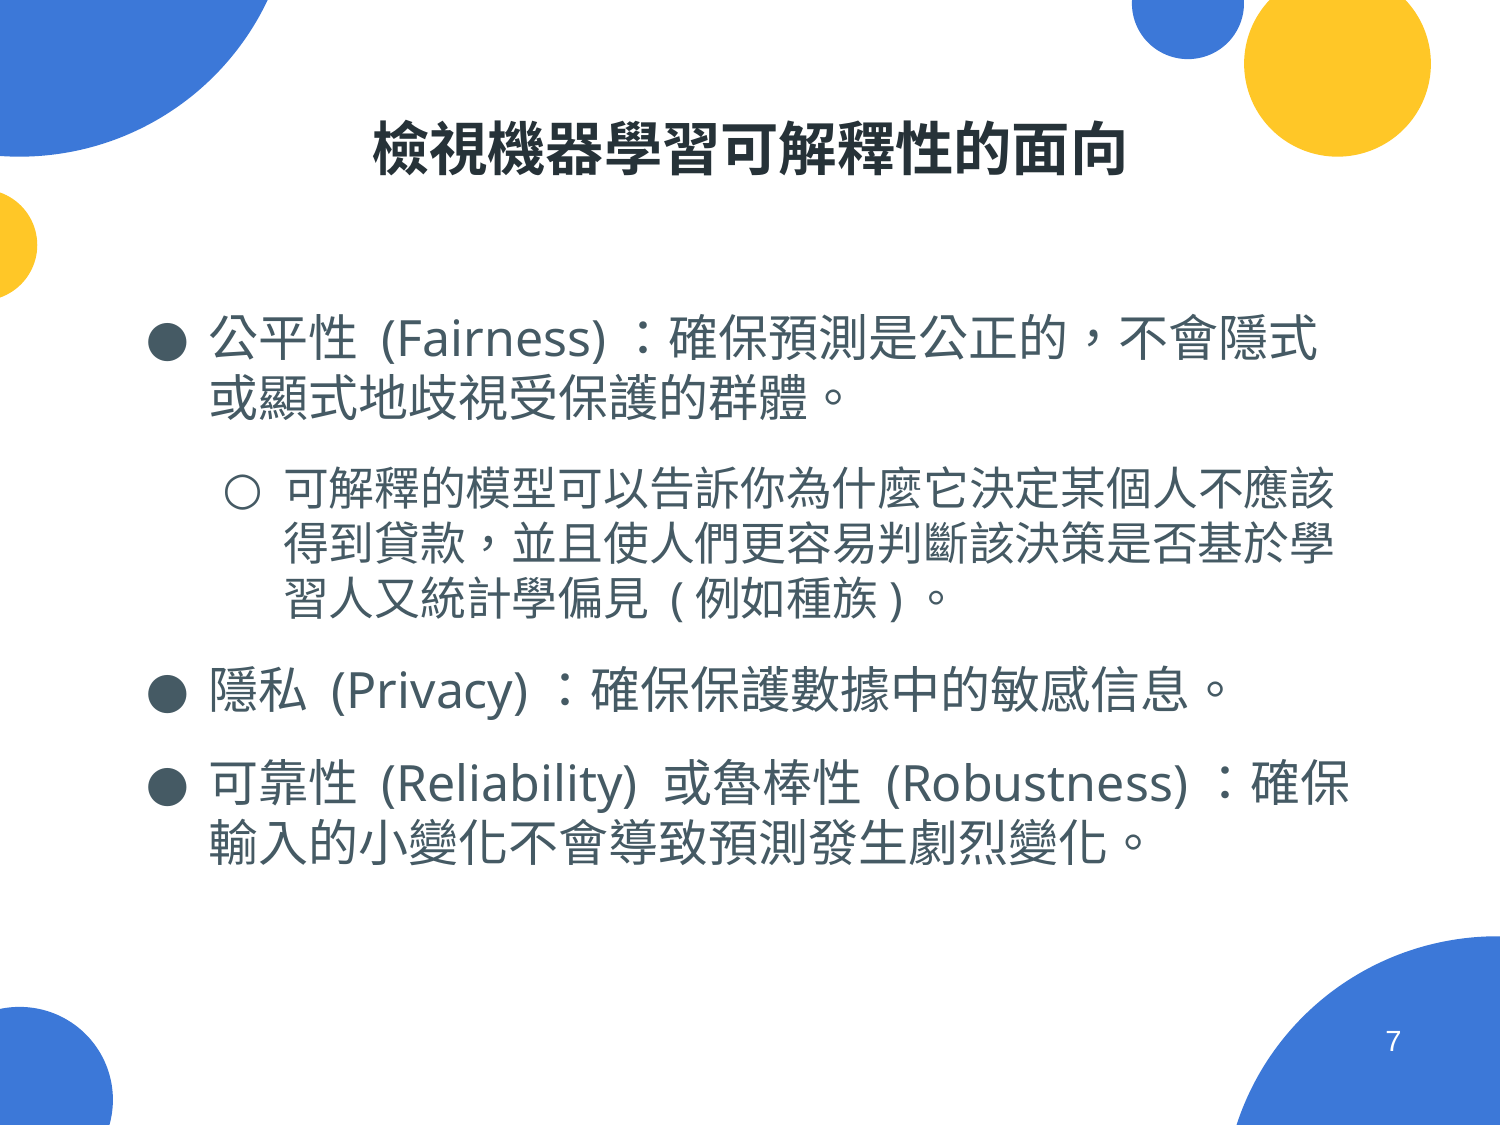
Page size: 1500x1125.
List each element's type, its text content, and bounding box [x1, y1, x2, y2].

title 檢視機器學習可解釋性的面向 [118, 97, 1382, 223]
list 公平性 (Fairness)：確保預測是公正的，不會隱式或顯式地歧視受保護的群體。 可解釋的模型可以告訴你為什麼它決定某個⼈不應該得到貸款，並且使⼈們更容易判斷該決策是否基於學習⼈⼜統計學偏見 (例如種族)。 隱私 (Privacy)：確保保護數據中的敏感信息。 可靠性 (Reliability) 或魯棒性 (Robustness)：確保輸⼊的⼩變化不會導致預測發⽣劇烈變化。 [118, 291, 1382, 1007]
slide_number ‹#› [1370, 1006, 1461, 1093]
